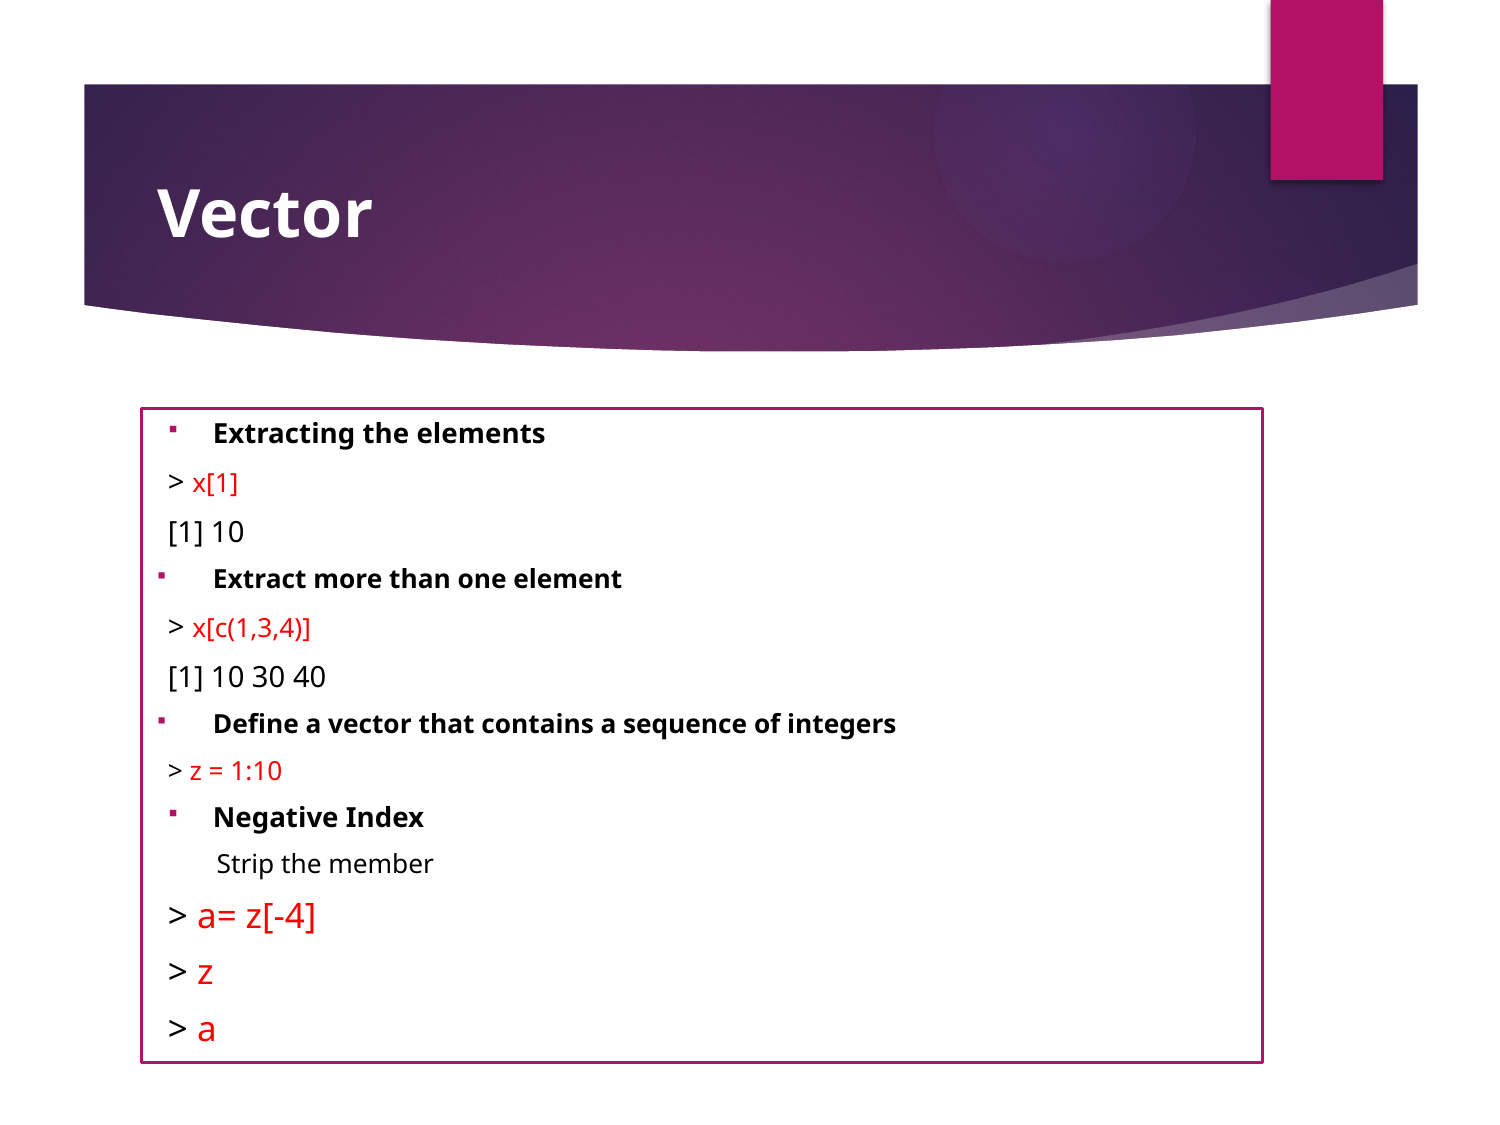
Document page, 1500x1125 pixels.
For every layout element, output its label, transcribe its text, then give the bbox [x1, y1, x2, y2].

list Extracting the elements > x[1] [1] 10 Extract more than one element > x[c(1,3,4)] [1] 10 30 40 Define a vector that contains a sequence of integers > z = 1:10 Negative Index Strip the member > a= z[-4] > z > a [140, 407, 1264, 1064]
title Vector [142, 152, 1183, 269]
